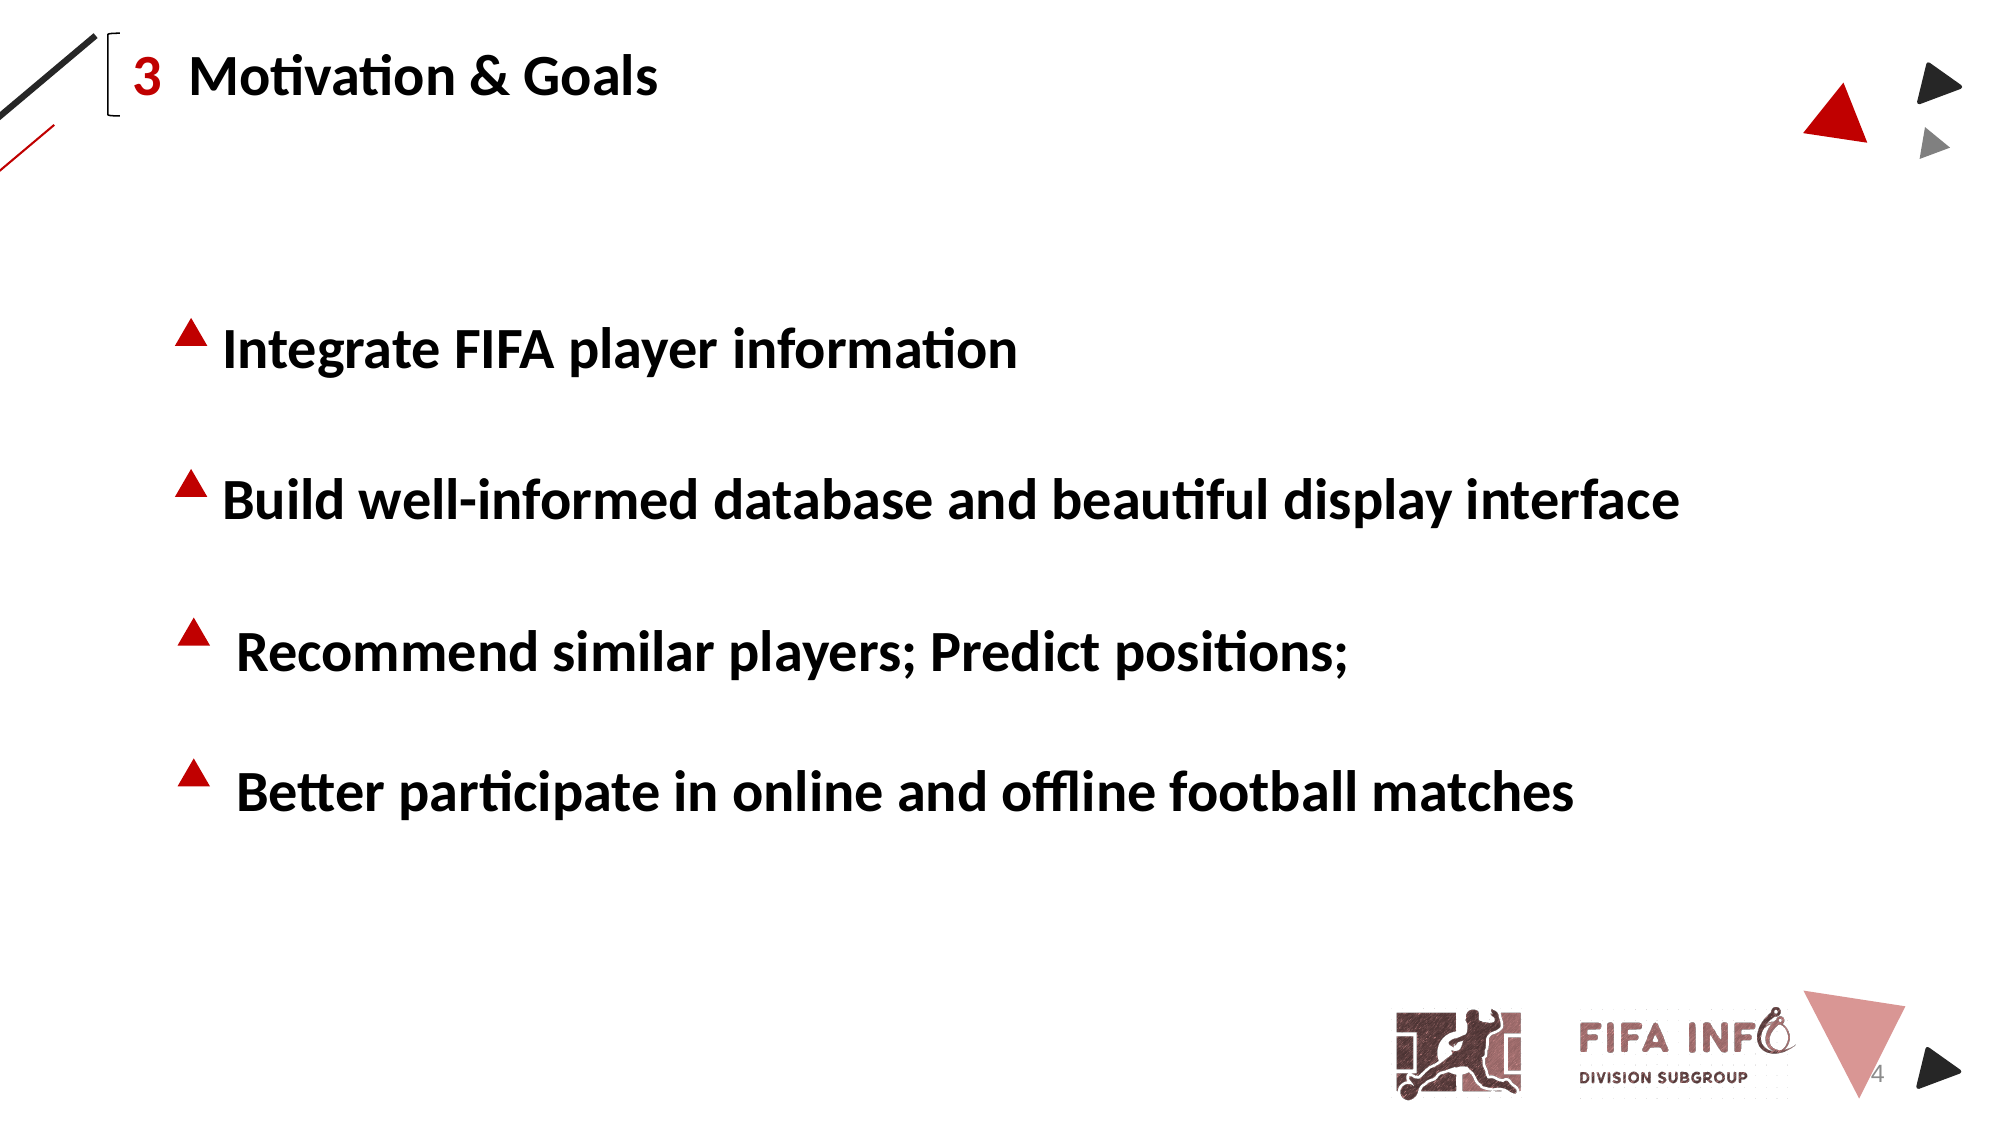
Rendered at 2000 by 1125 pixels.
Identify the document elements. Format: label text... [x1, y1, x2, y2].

text_box Integrate FIFA player information [207, 267, 1720, 388]
text_box Build well-informed database and beautiful display interface [207, 418, 2000, 539]
text_box 3 Motivation & Goals [117, 30, 687, 115]
text_box [173, 466, 207, 500]
text_box [1917, 125, 1953, 161]
text_box [1801, 80, 1870, 145]
text_box Better participate in online and offline football matches [221, 711, 1758, 831]
text_box [1916, 1047, 1962, 1089]
text_box [175, 756, 212, 789]
text_box Recommend similar players; Predict positions; [221, 570, 1758, 690]
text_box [1387, 1003, 1797, 1103]
text_box [175, 615, 212, 648]
text_box [173, 315, 207, 348]
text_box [0, 35, 96, 144]
text_box [107, 32, 120, 117]
text_box [1917, 62, 1963, 105]
slide_number 4 [1801, 1042, 1900, 1103]
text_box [0, 124, 55, 179]
text_box [1801, 988, 1908, 1042]
